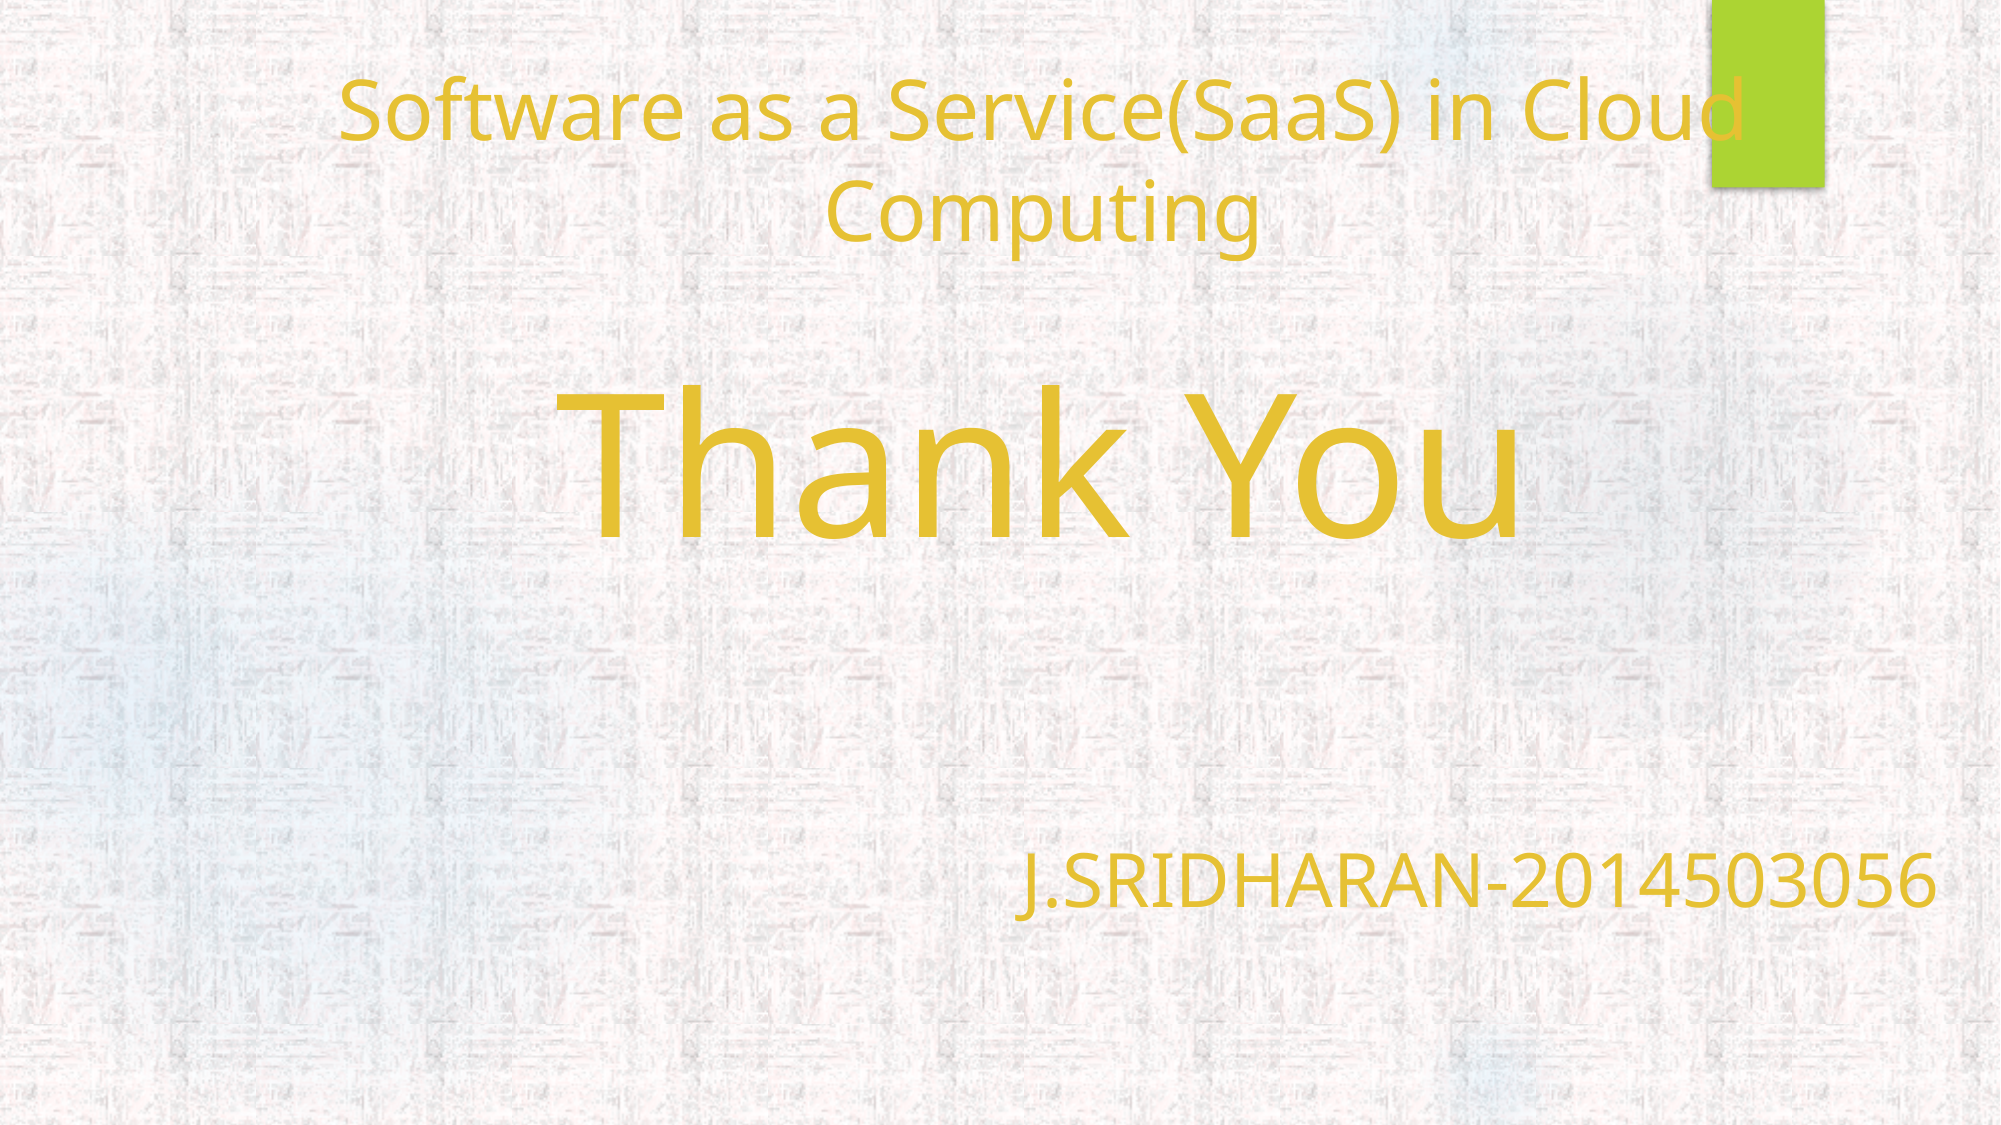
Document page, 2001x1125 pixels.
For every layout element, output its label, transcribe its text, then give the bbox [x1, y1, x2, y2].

text_box J.SRIDHARAN-2014503056 [762, 759, 1955, 944]
text_box Software as a Service(SaaS) in Cloud Computing [297, 47, 1791, 266]
picture [0, 0, 2001, 1125]
title Thank You [312, 377, 1776, 586]
